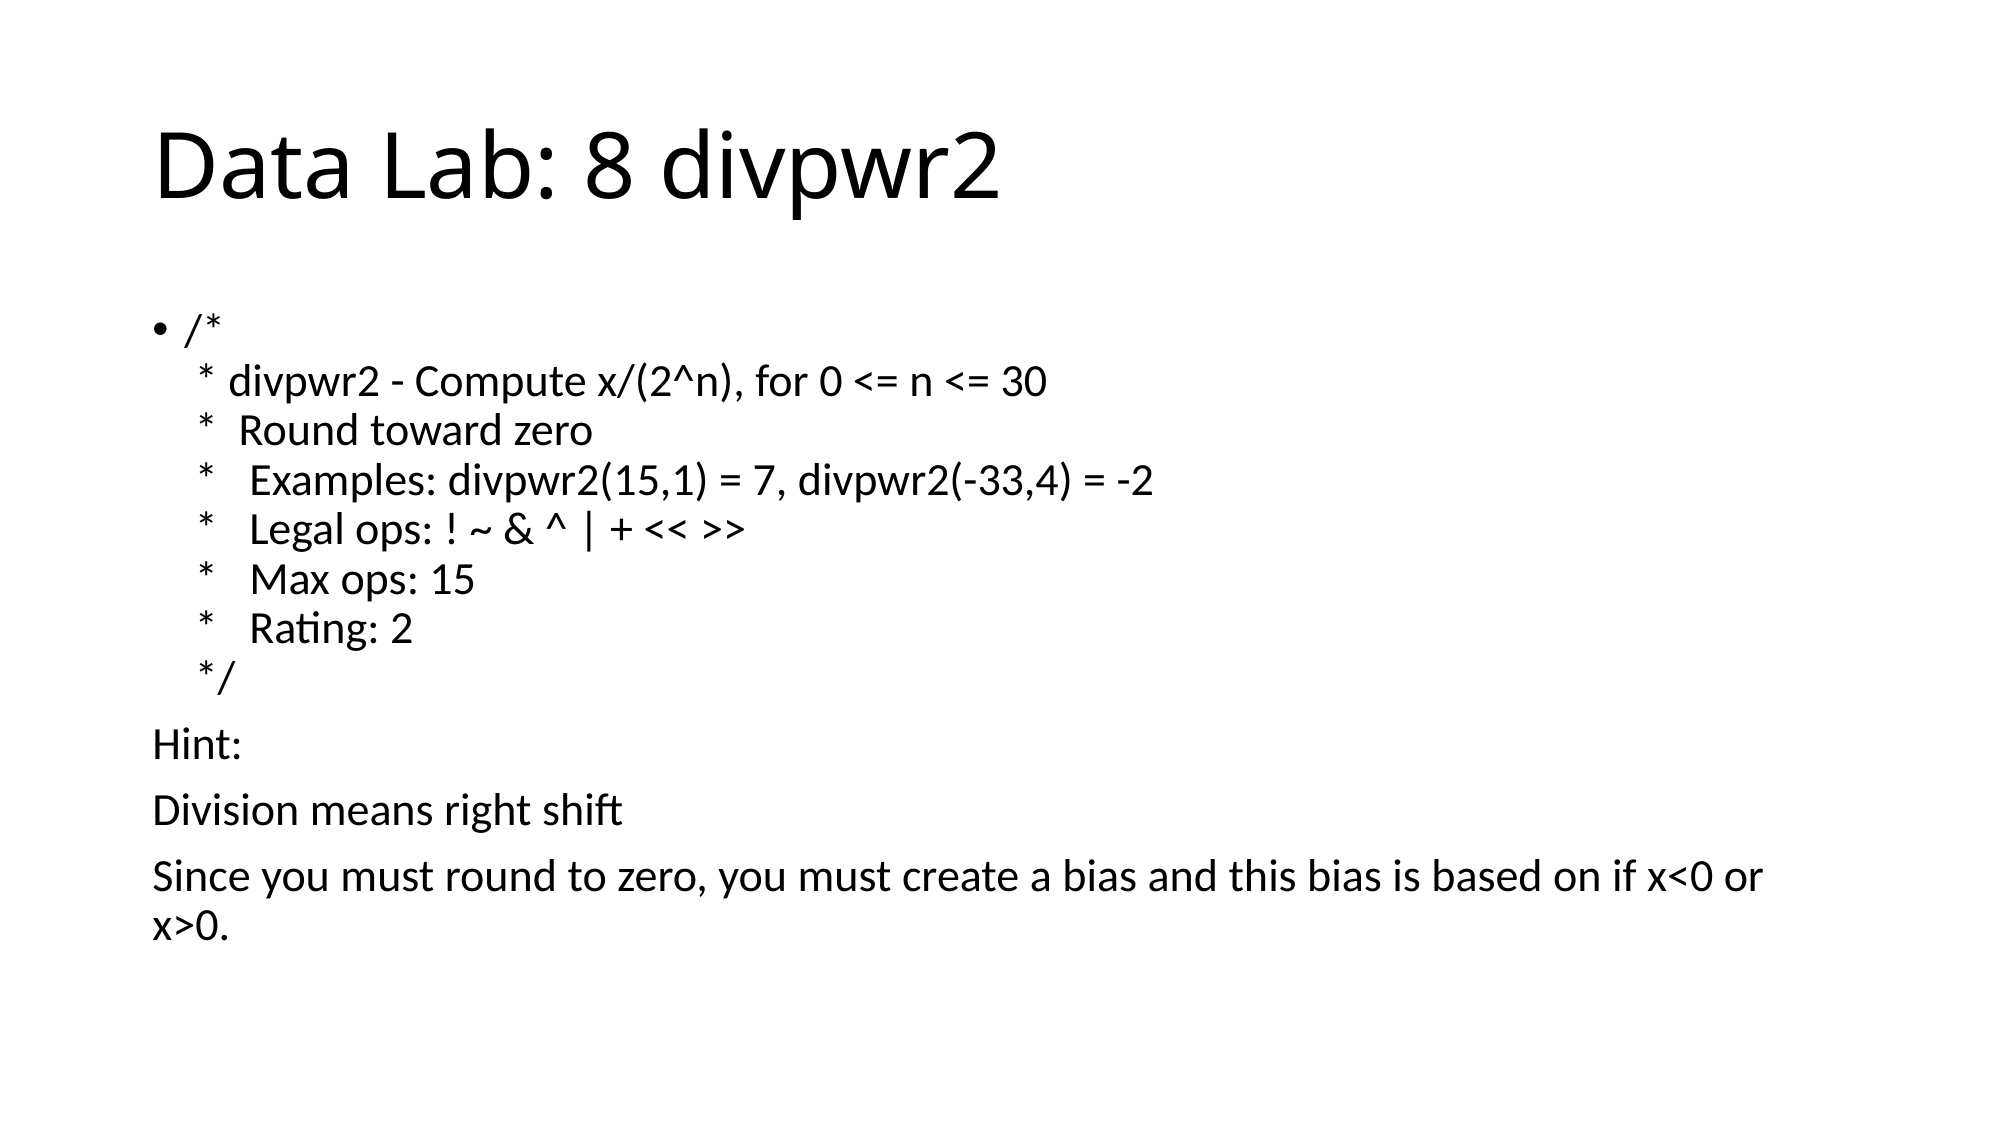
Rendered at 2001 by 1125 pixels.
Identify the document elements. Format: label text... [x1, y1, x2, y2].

title Data Lab: 8 divpwr2 [137, 59, 1863, 278]
list /* * divpwr2 - Compute x/(2^n), for 0 <= n <= 30 * Round toward zero * Examples: divpwr2(15,1) = 7, divpwr2(-33,4) = -2 * Legal ops: ! ~ & ^ | + << >> * Max ops: 15 * Rating: 2 */ Hint: Division means right shift Since you must round to zero, you must create a bias and this bias is based on if x<0 or x>0. [137, 299, 1863, 1014]
